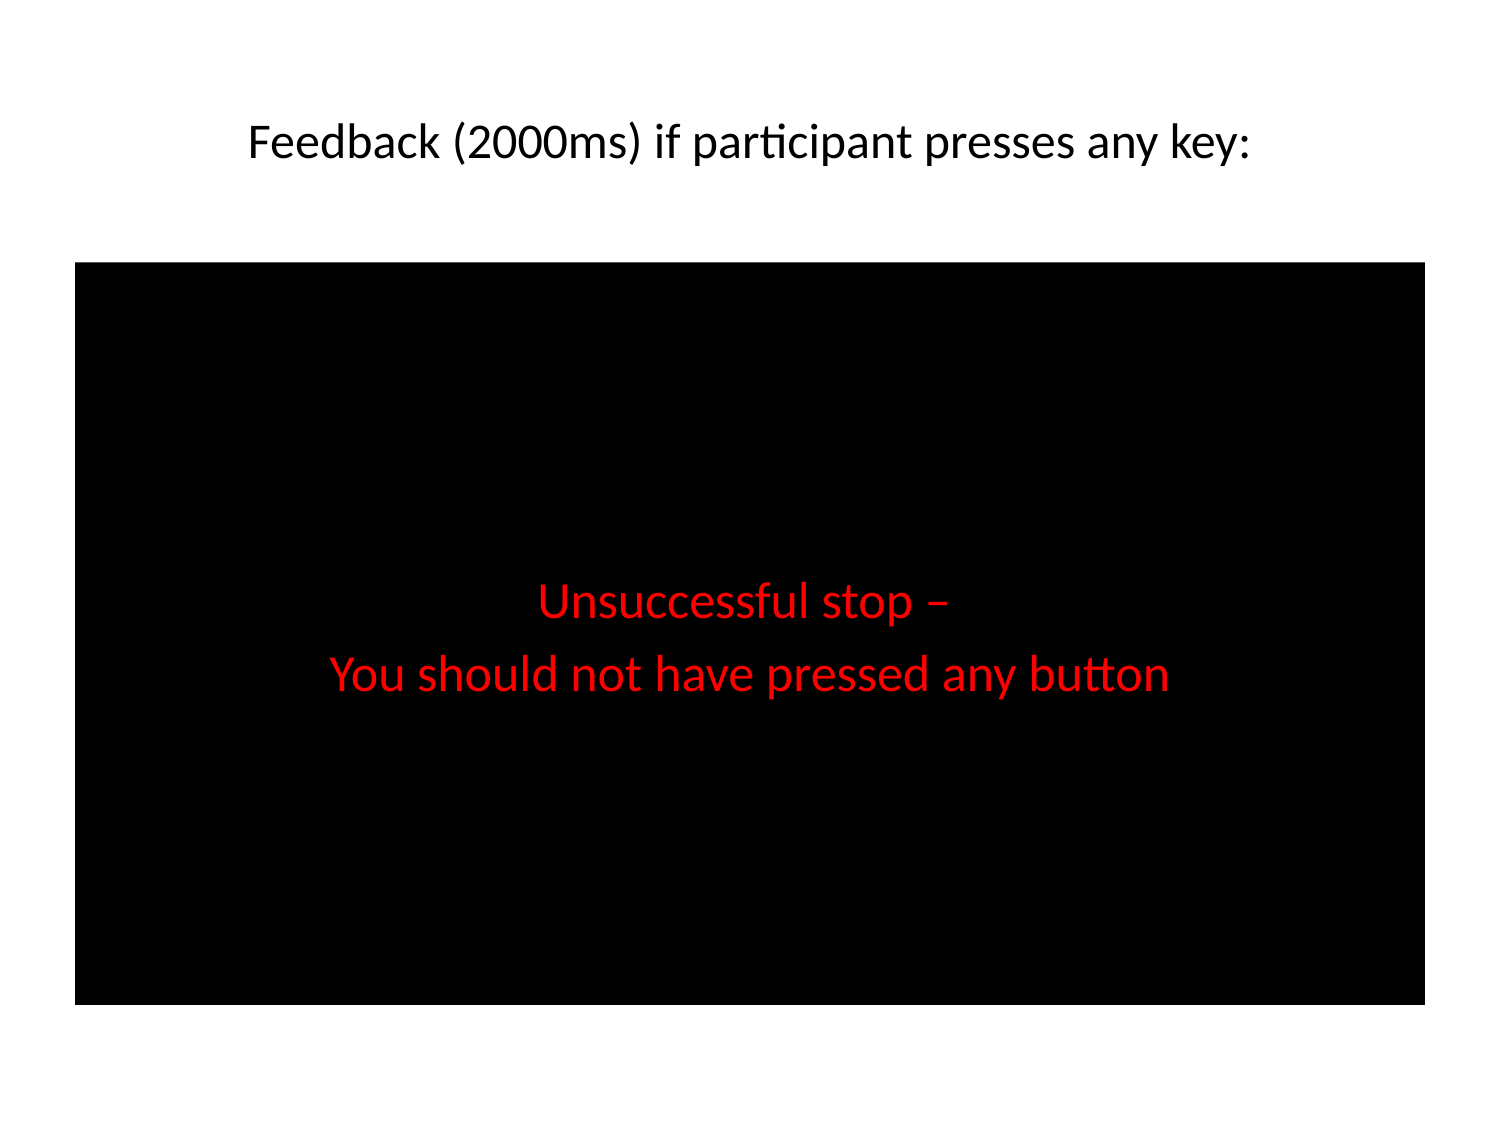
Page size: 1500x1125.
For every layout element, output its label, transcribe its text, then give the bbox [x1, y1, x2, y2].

list Unsuccessful stop – You should not have pressed any button [75, 262, 1425, 1005]
title Feedback (2000ms) if participant presses any key: [75, 45, 1425, 233]
